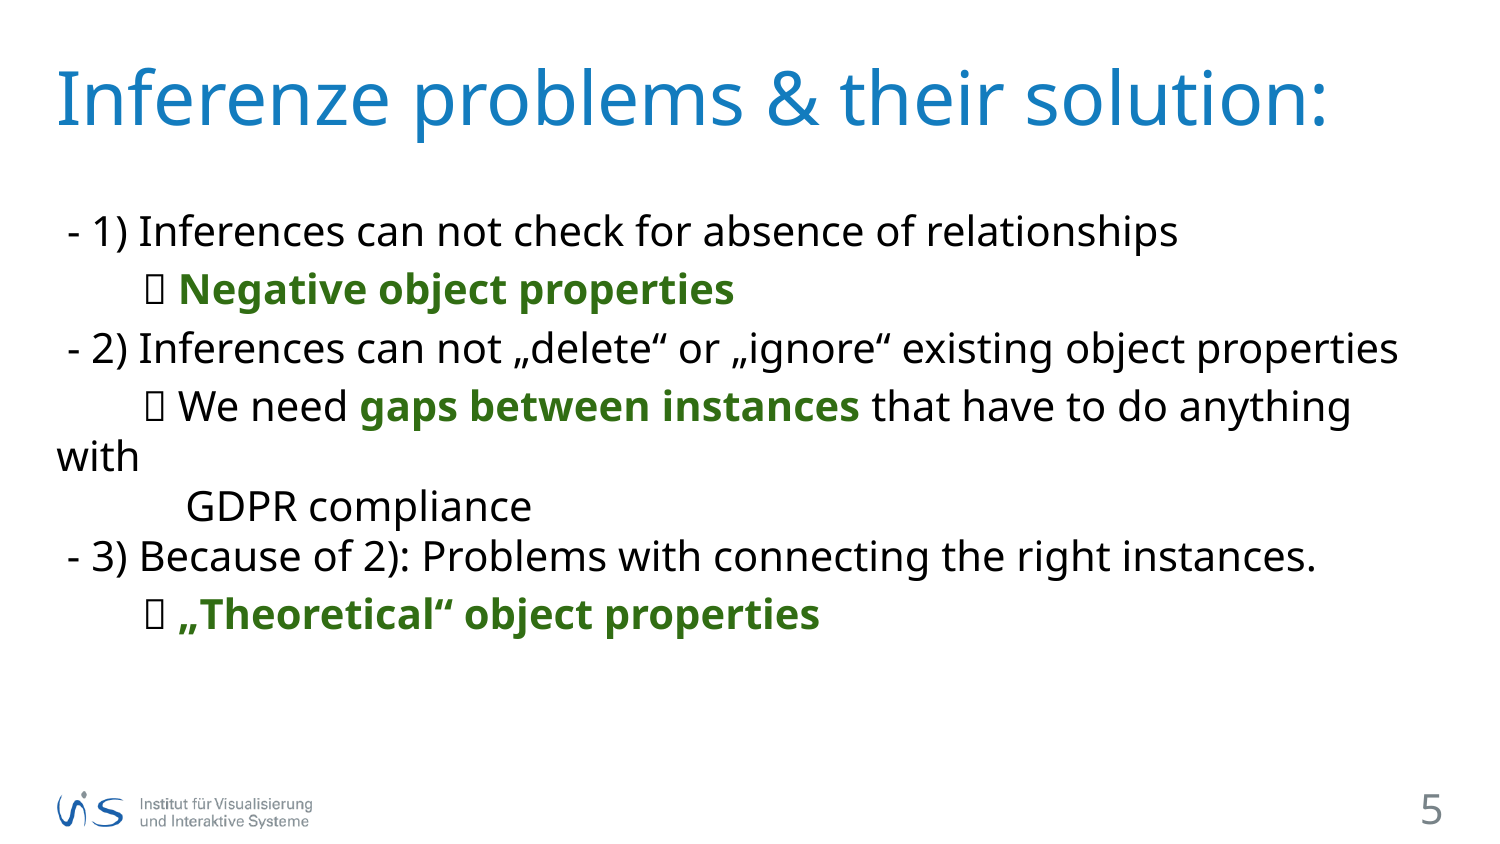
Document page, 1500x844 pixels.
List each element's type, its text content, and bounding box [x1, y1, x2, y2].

list - 1) Inferences can not check for absence of relationships  Negative object properties - 2) Inferences can not „delete“ or „ignore“ existing object properties  We need gaps between instances that have to do anything with GDPR compliance - 3) Because of 2): Problems with connecting the right instances.  „Theoretical“ object properties [41, 197, 1459, 755]
title Inferenze problems & their solution: [41, 28, 1459, 163]
picture [57, 791, 312, 829]
slide_number 5 [1014, 785, 1459, 838]
